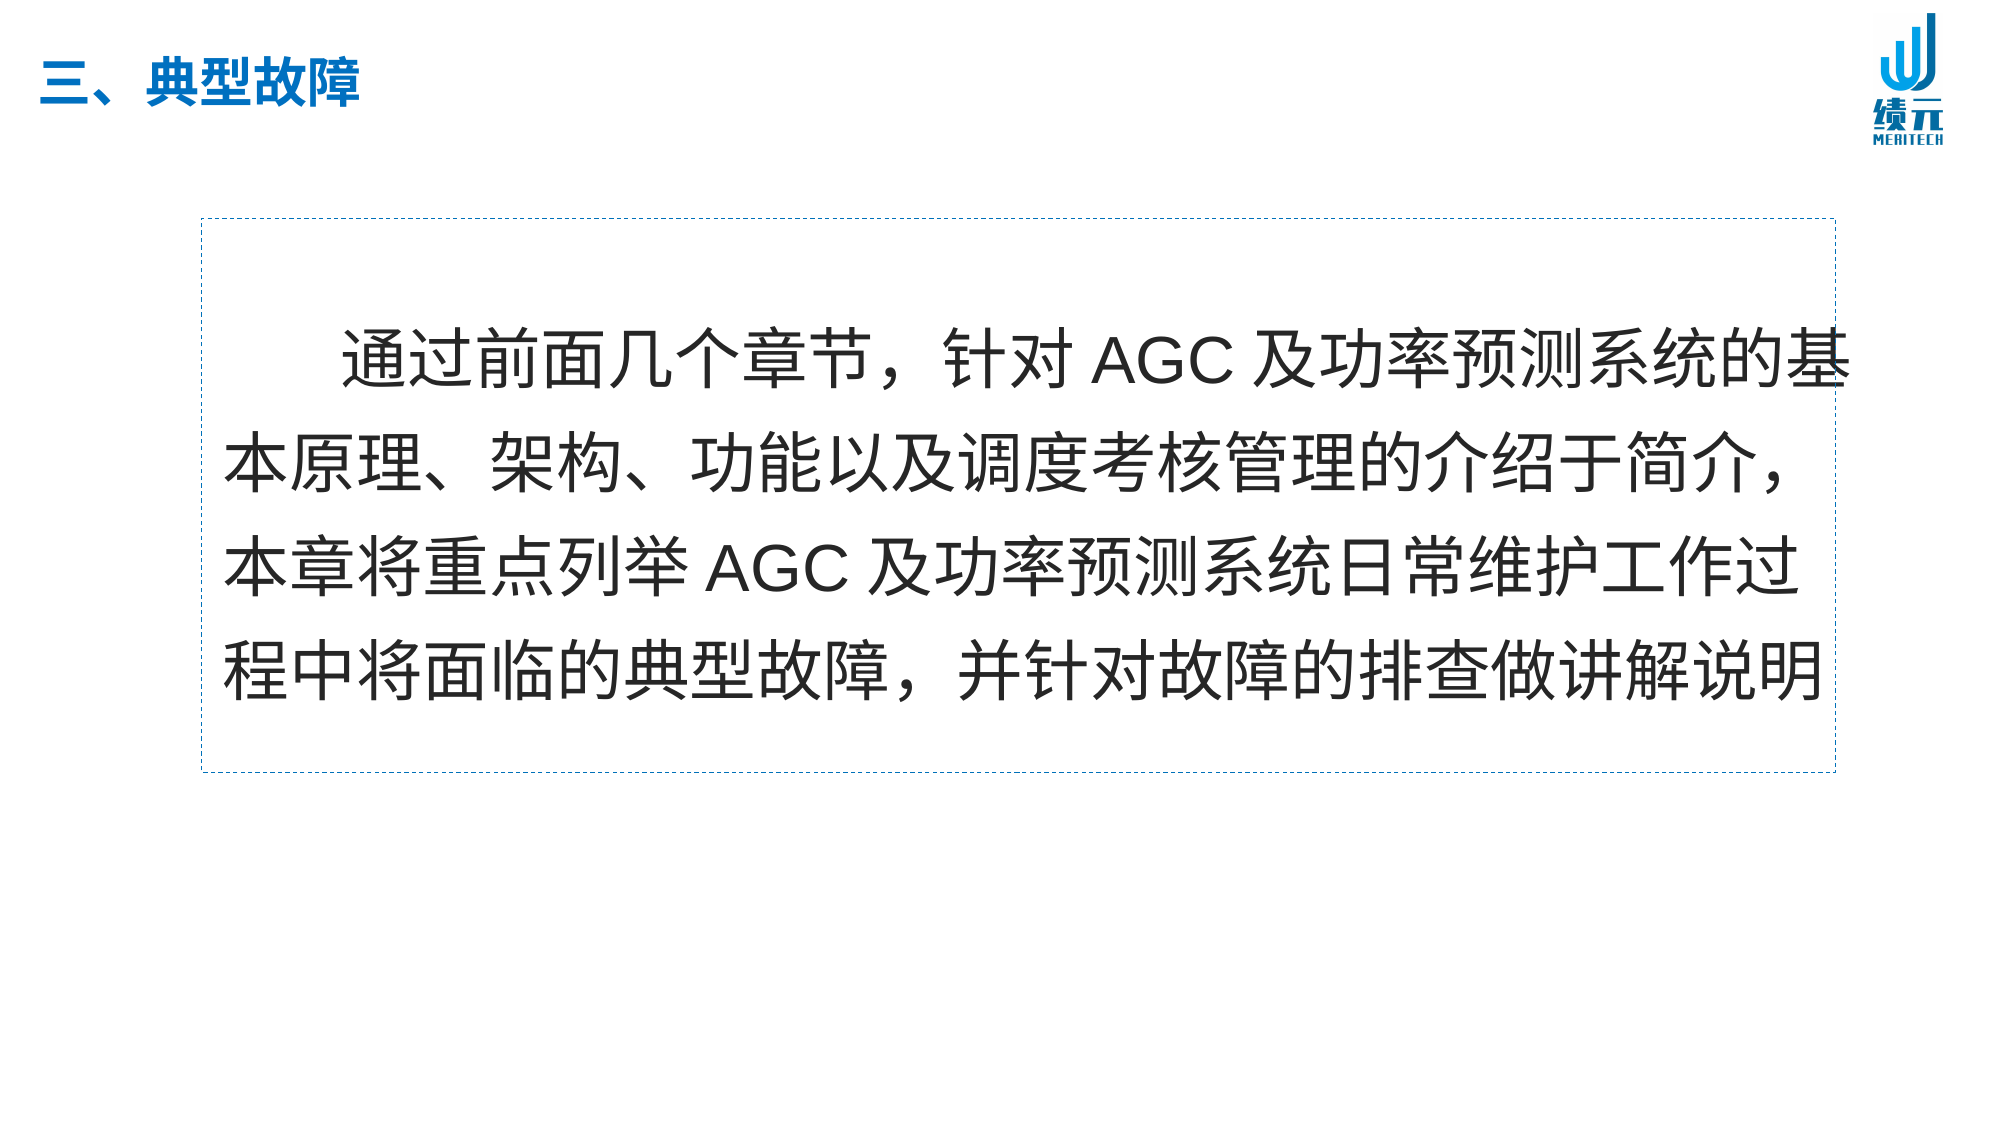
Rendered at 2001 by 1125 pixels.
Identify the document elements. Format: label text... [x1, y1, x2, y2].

title 三、典型故障 [37, 35, 1857, 115]
picture [1873, 13, 1943, 145]
text_box [201, 218, 1836, 773]
picture [1939, 113, 1943, 127]
text_box 通过前面几个章节，针对AGC及功率预测系统的基本原理、架构、功能以及调度考核管理的介绍于简介，本章将重点列举AGC及功率预测系统日常维护工作过程中将面临的典型故障，并针对故障的排查做讲解说明 [1836, 293, 1857, 697]
